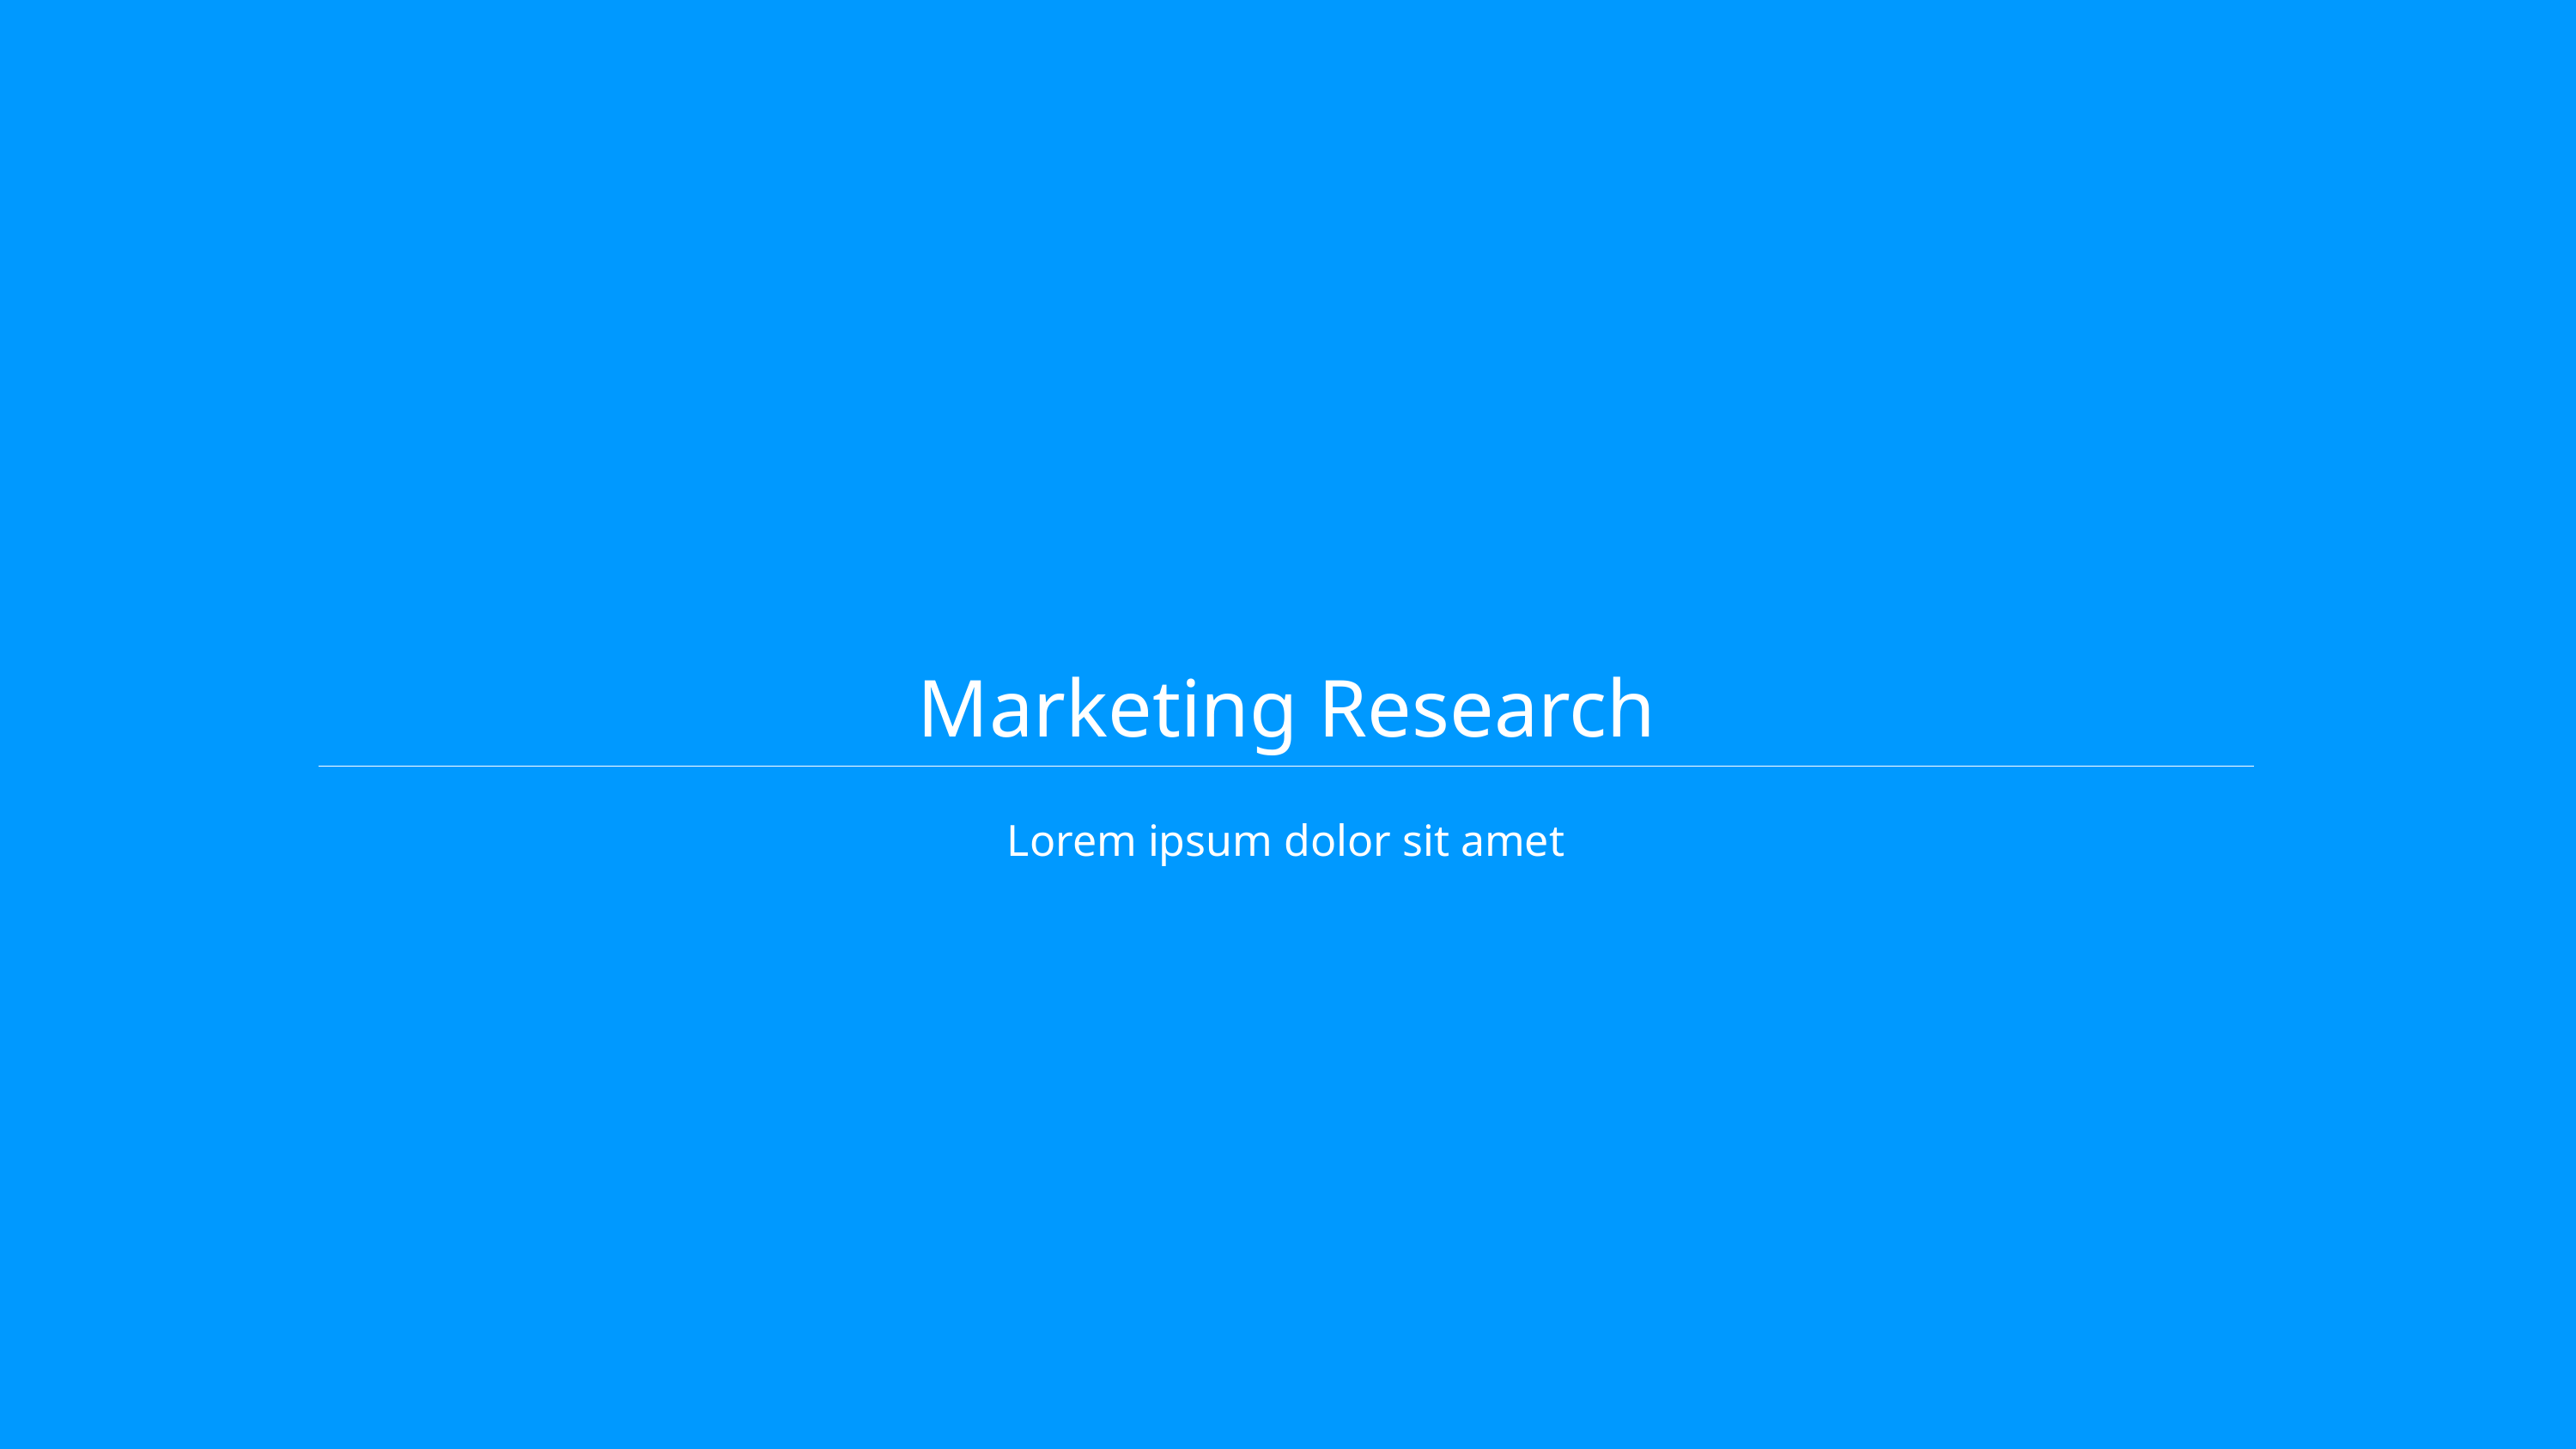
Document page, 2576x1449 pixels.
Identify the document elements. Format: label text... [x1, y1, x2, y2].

title Marketing Research [319, 498, 2254, 760]
subtitle Lorem ipsum dolor sit amet [318, 802, 2254, 953]
